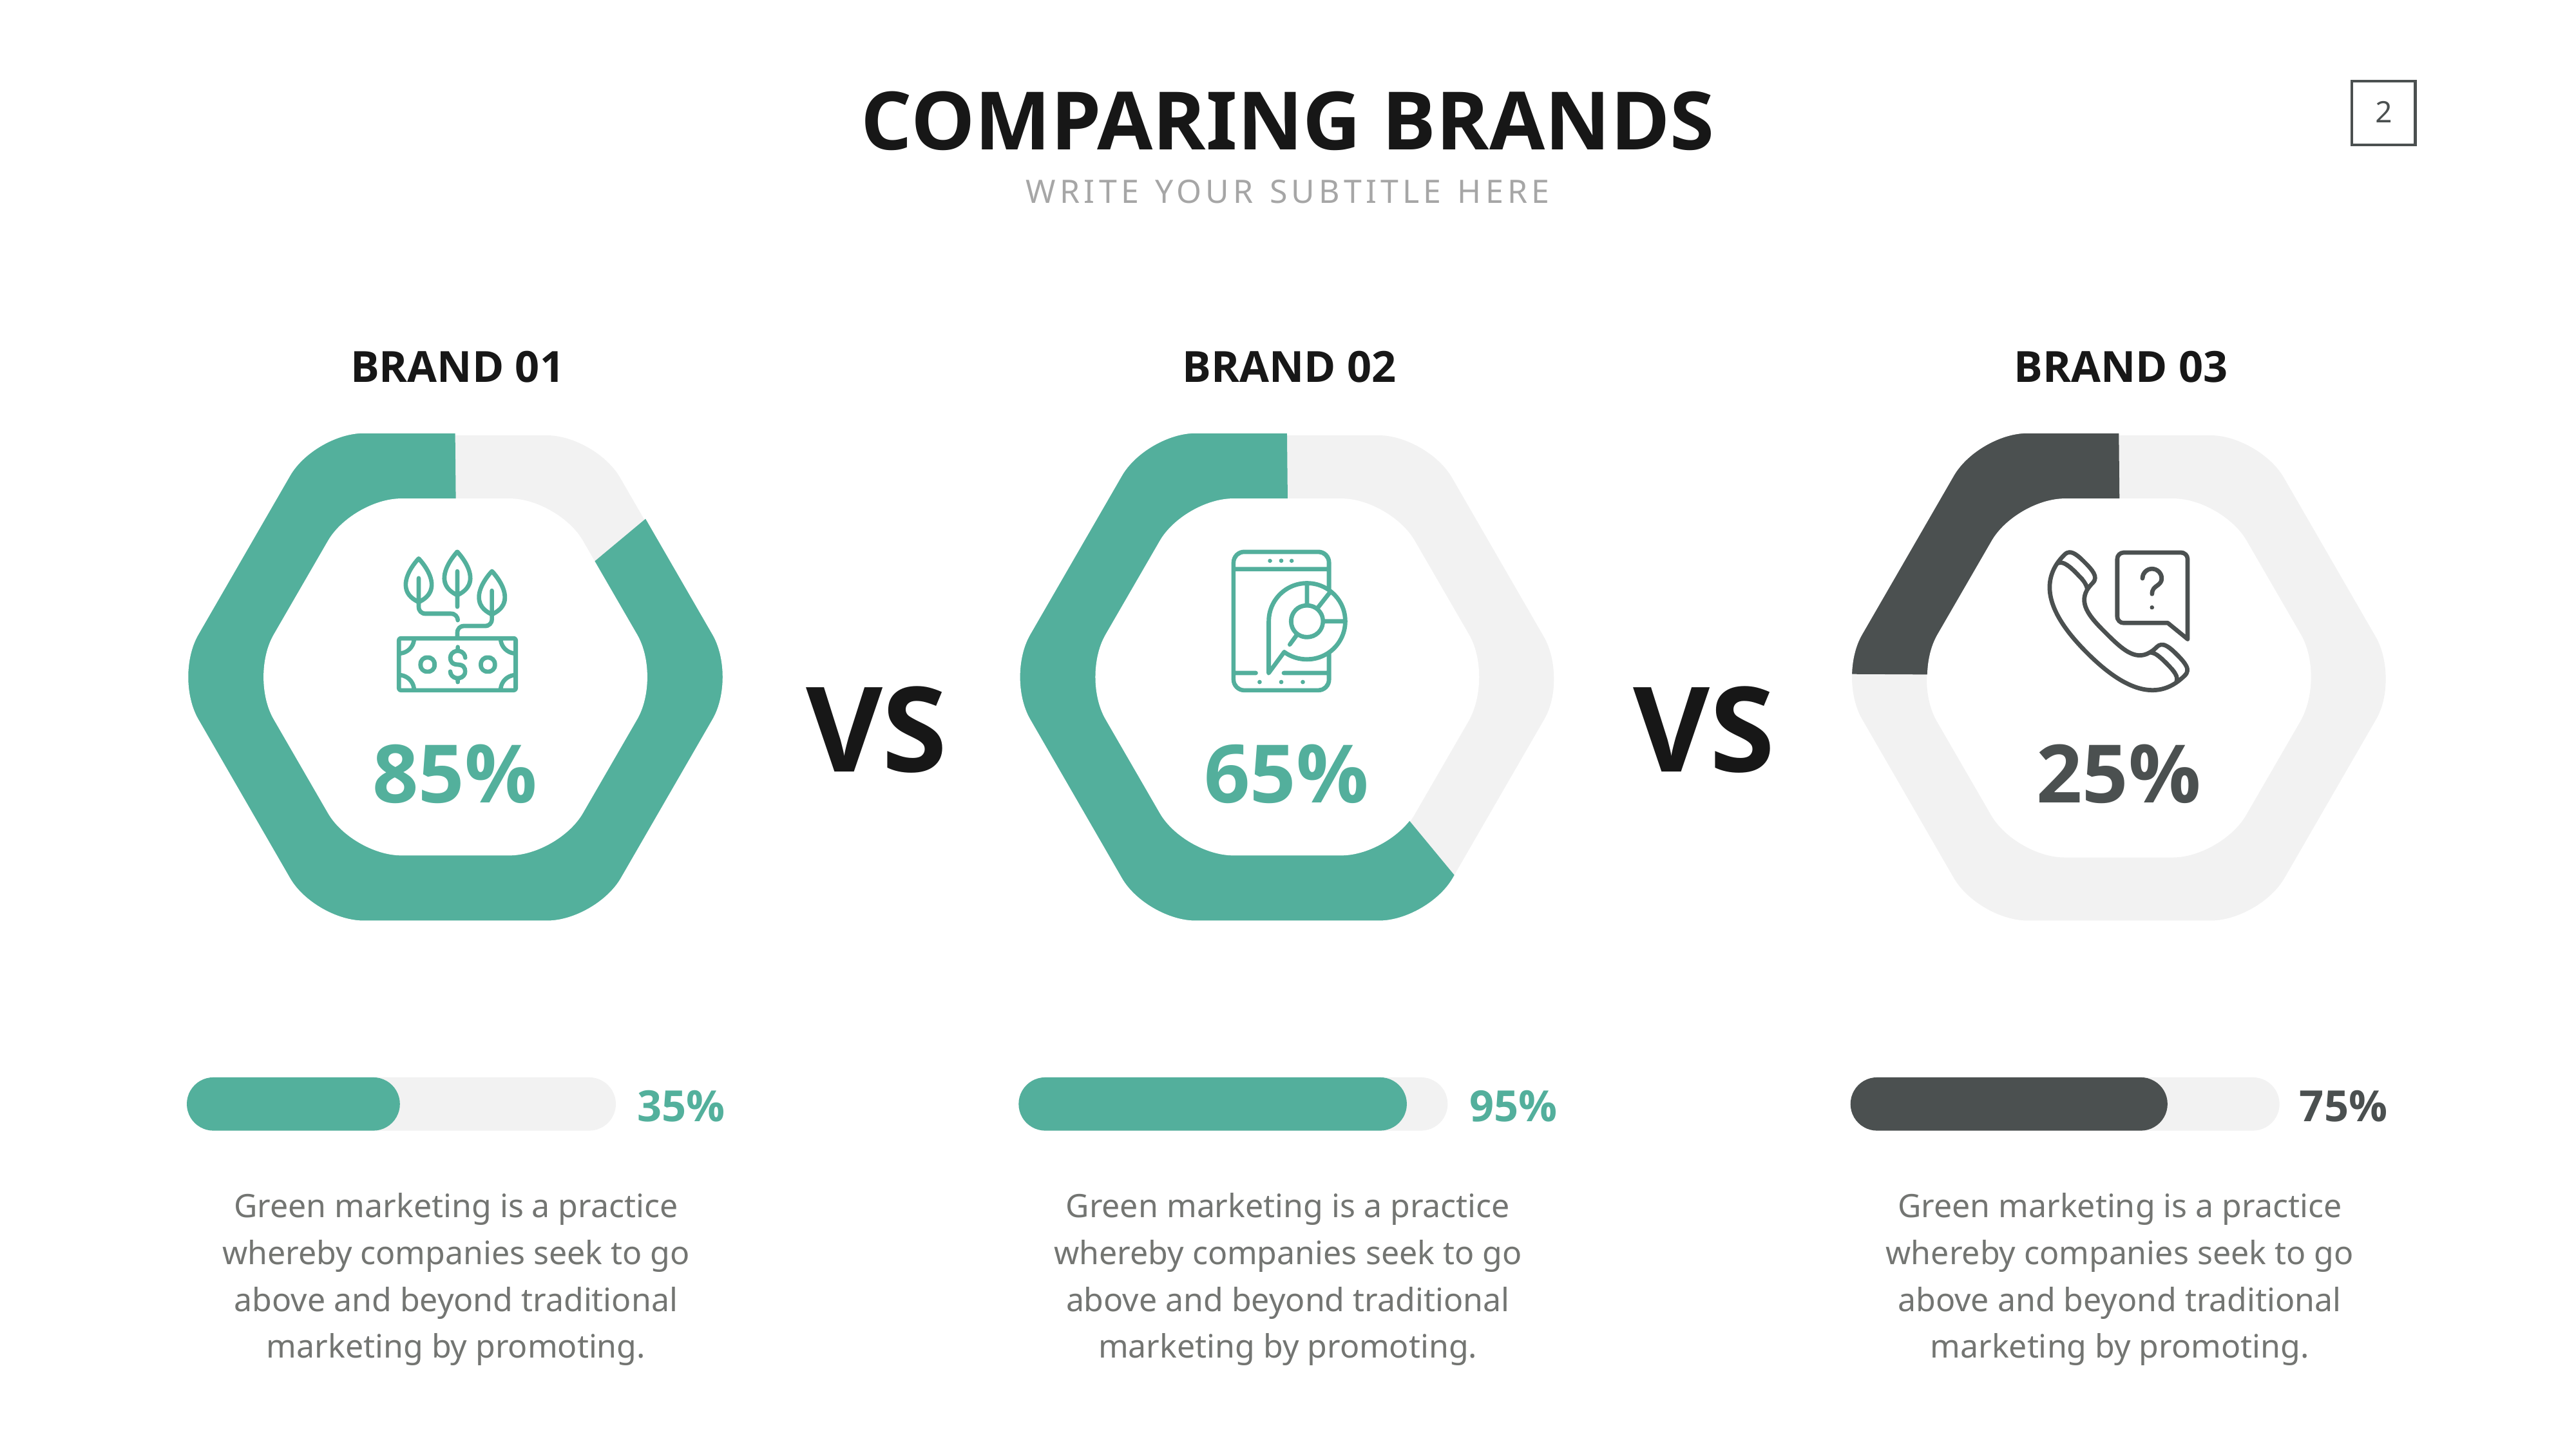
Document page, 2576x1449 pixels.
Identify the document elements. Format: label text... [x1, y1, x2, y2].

text_box Green marketing is a practice whereby companies seek to go above and beyond traditional marketing by promoting. [175, 1165, 738, 1376]
text_box Green marketing is a practice whereby companies seek to go above and beyond traditional marketing by promoting. [1006, 1165, 1570, 1376]
text_box BRAND 01 [341, 334, 575, 388]
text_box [175, 388, 738, 971]
text_box [1382, 1076, 1449, 1132]
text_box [1006, 388, 1570, 971]
text_box WRITE YOUR SUBTITLE HERE [1016, 166, 1560, 215]
text_box 95% [1460, 1073, 1567, 1135]
text_box 75% [2289, 1073, 2398, 1135]
text_box Green marketing is a practice whereby companies seek to go above and beyond traditional marketing by promoting. [1838, 1165, 2401, 1376]
text_box BRAND 03 [2005, 334, 2238, 388]
text_box 35% [627, 1073, 736, 1135]
text_box [1849, 1076, 2168, 1132]
text_box VS [796, 649, 957, 800]
text_box VS [1623, 649, 1784, 800]
text_box BRAND 02 [1172, 334, 1406, 388]
text_box [375, 1076, 617, 1132]
text_box [186, 1076, 401, 1132]
text_box [2142, 1076, 2280, 1132]
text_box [1838, 388, 2401, 971]
text_box [1018, 1076, 1408, 1132]
text_box COMPARING BRANDS [852, 64, 1724, 171]
